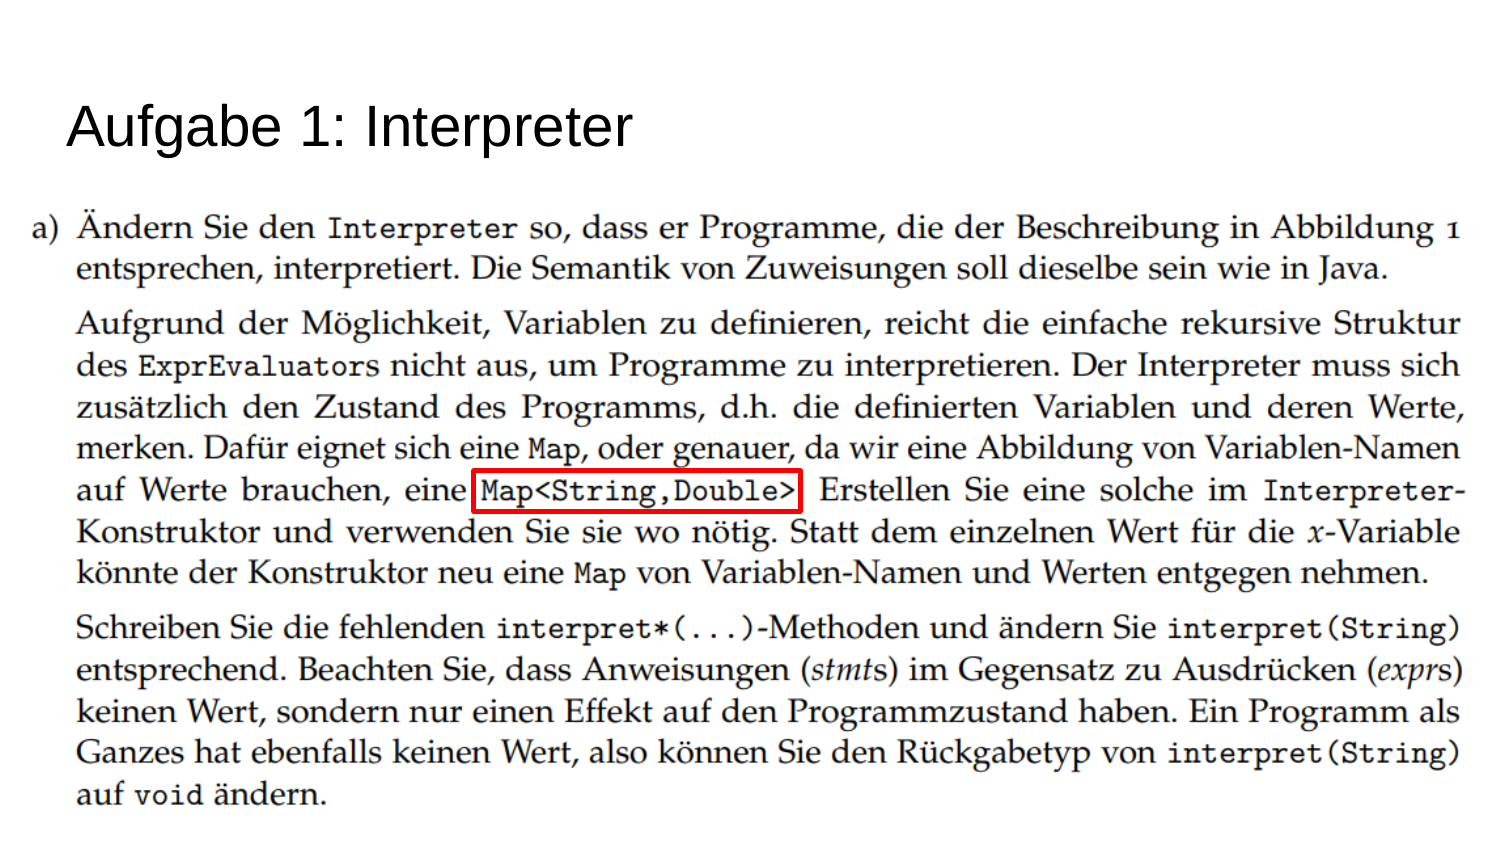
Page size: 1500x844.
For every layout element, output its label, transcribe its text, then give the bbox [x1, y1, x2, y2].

picture [0, 187, 1500, 831]
title Aufgabe 1: Interpreter [51, 72, 1449, 167]
